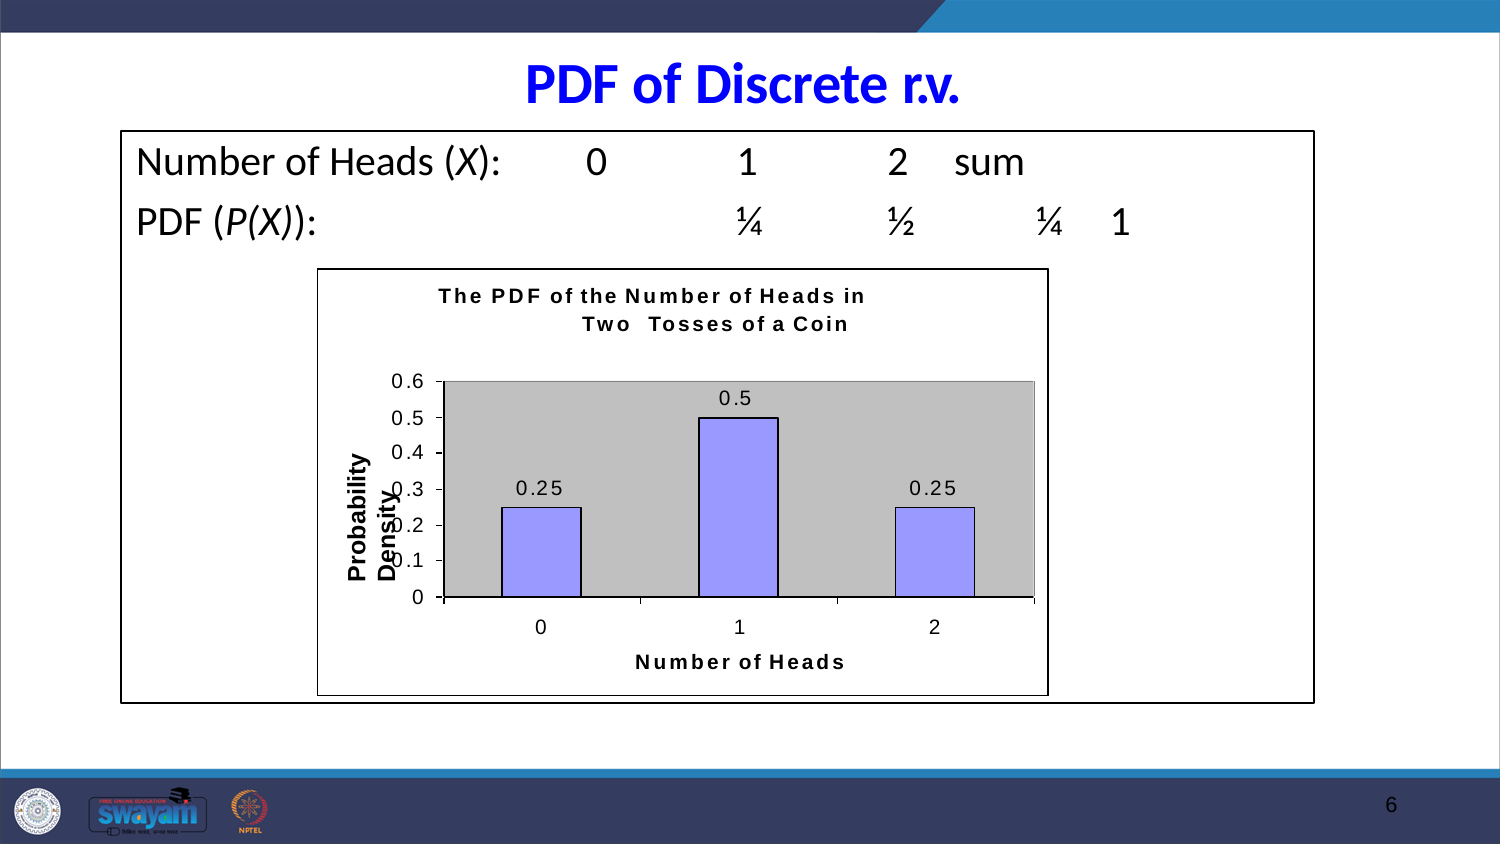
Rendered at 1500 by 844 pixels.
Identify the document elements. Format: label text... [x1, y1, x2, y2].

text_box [316, 267, 1050, 697]
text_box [120, 130, 1316, 705]
slide_number 6 [1379, 790, 1419, 844]
picture [0, 0, 1500, 844]
title PDF of Discrete r.v. [523, 43, 977, 128]
